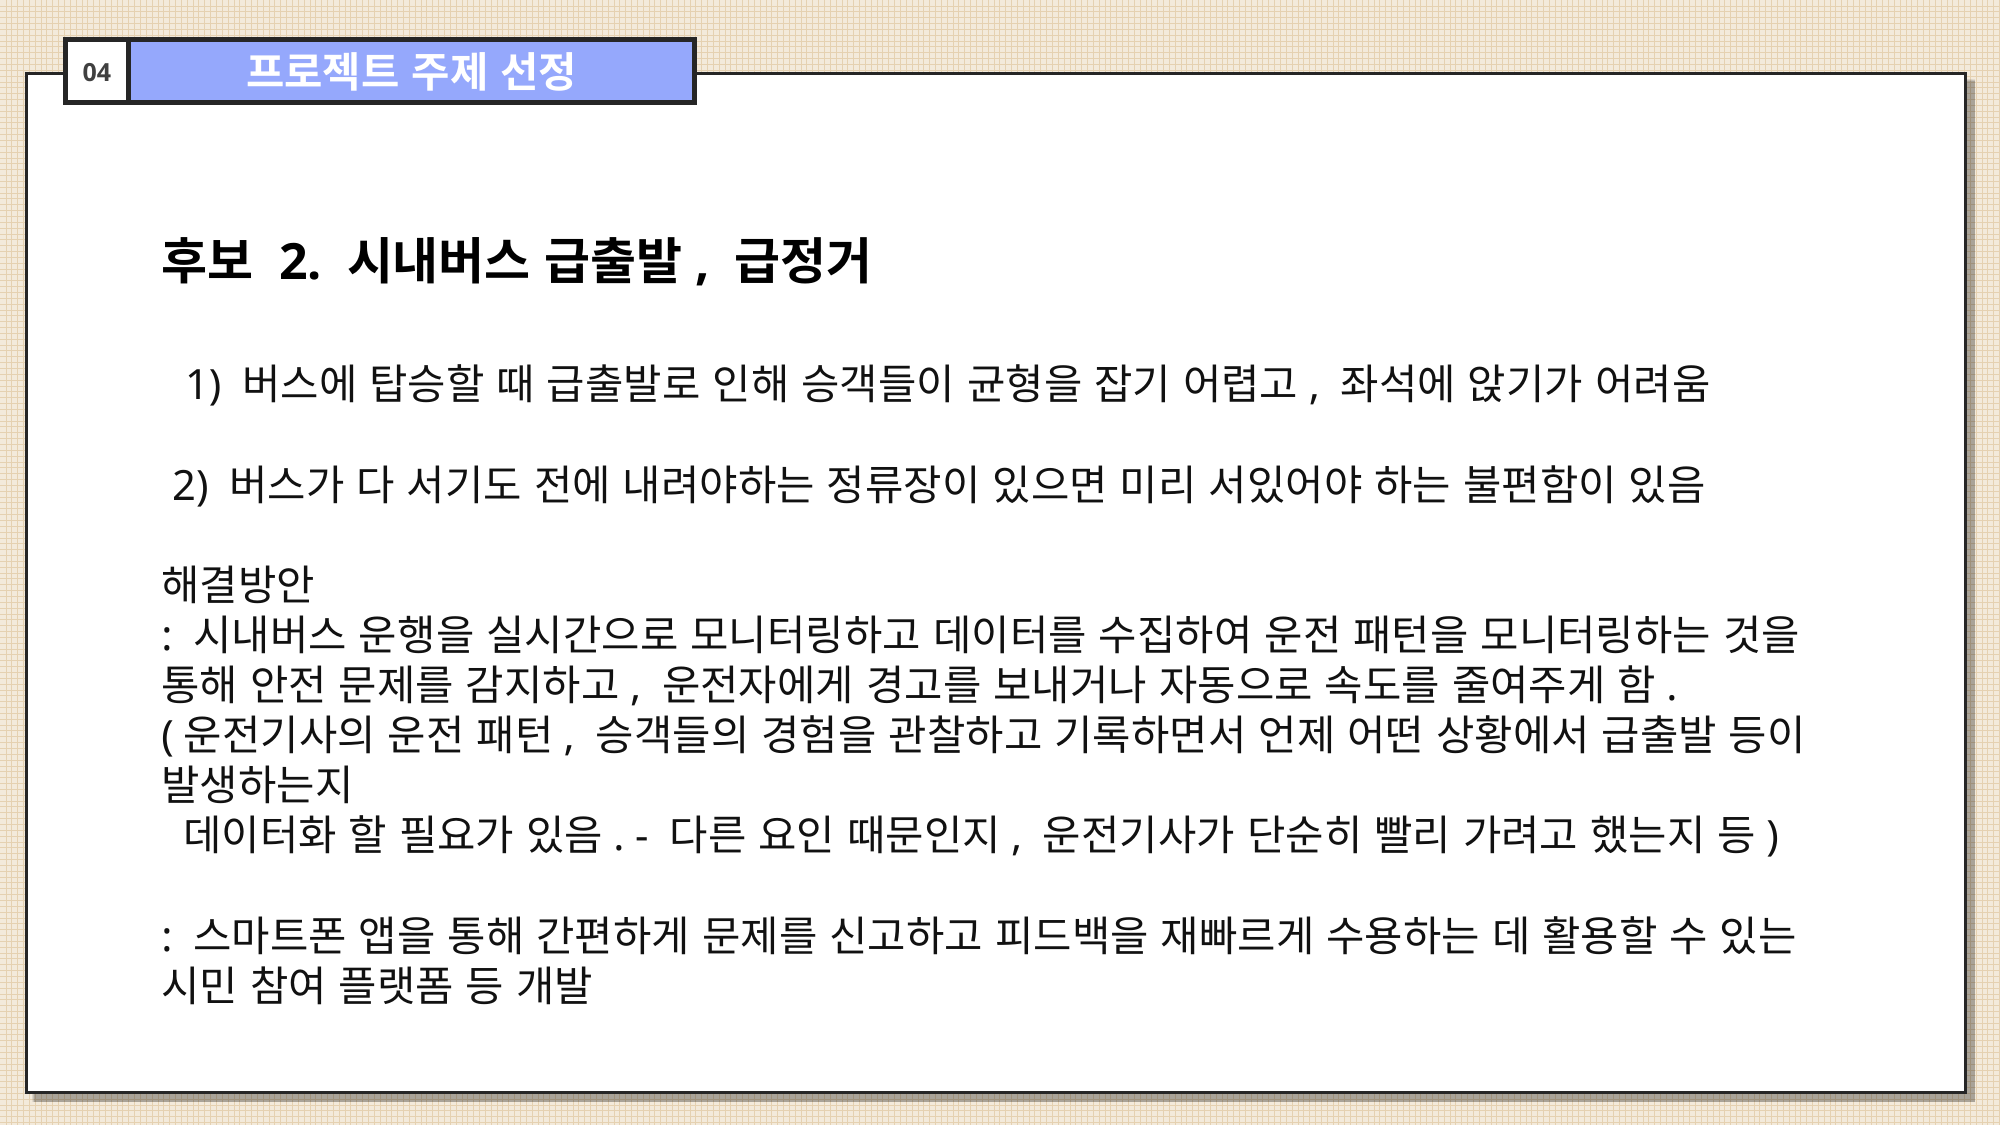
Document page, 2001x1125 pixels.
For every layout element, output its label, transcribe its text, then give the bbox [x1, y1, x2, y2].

text_box [26, 72, 1966, 1094]
text_box 프로젝트 주제 선정 [130, 39, 696, 104]
text_box 04 [64, 39, 130, 104]
text_box 후보 2. 시내버스 급출발, 급정거 1) 버스에 탑승할 때 급출발로 인해 승객들이 균형을 잡기 어렵고, 좌석에 앉기가 어려움 2) 버스가 다 서기도 전에 내려야하는 정류장이 있으면 미리 서있어야 하는 불편함이 있음 해결방안 : 시내버스 운행을 실시간으로 모니터링하고 데이터를 수집하여 운전 패턴을 모니터링하는 것을 통해 안전 문제를 감지하고, 운전자에게 경고를 보내거나 자동으로 속도를 줄여주게 함. (운전기사의 운전 패턴, 승객들의 경험을 관찰하고 기록하면서 언제 어떤 상황에서 급출발 등이 발생하는지 데이터화 할 필요가 있음. - 다른 요인 때문인지, 운전기사가 단순히 빨리 가려고 했는지 등) : 스마트폰 앱을 통해 간편하게 문제를 신고하고 피드백을 재빠르게 수용하는 데 활용할 수 있는 시민 참여 플랫폼 등 개발 [146, 221, 1846, 1017]
